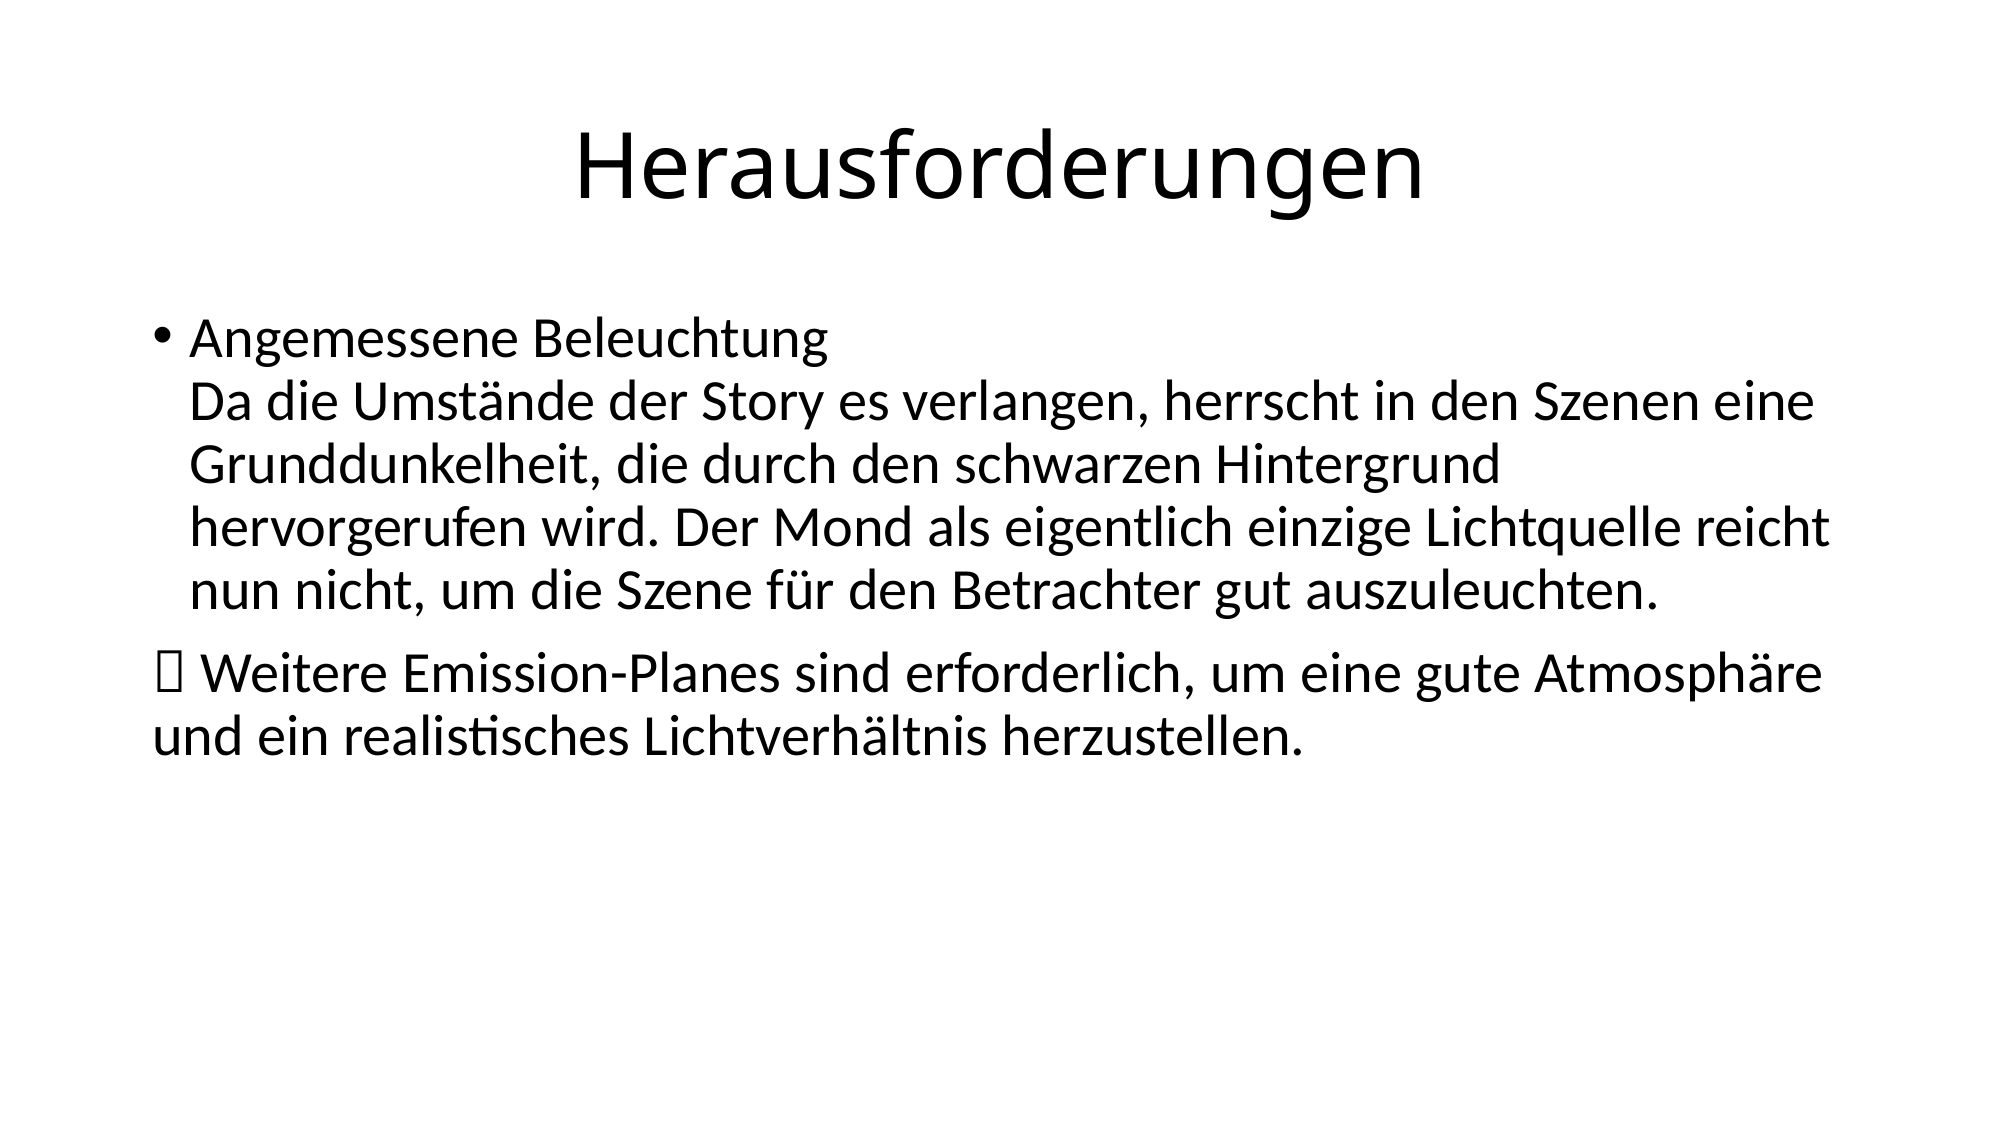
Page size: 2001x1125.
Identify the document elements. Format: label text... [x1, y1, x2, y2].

list Angemessene Beleuchtung Da die Umstände der Story es verlangen, herrscht in den Szenen eine Grunddunkelheit, die durch den schwarzen Hintergrund hervorgerufen wird. Der Mond als eigentlich einzige Lichtquelle reicht nun nicht, um die Szene für den Betrachter gut auszuleuchten.  Weitere Emission-Planes sind erforderlich, um eine gute Atmosphäre und ein realistisches Lichtverhältnis herzustellen. [137, 299, 1863, 1014]
title Herausforderungen [137, 59, 1863, 278]
